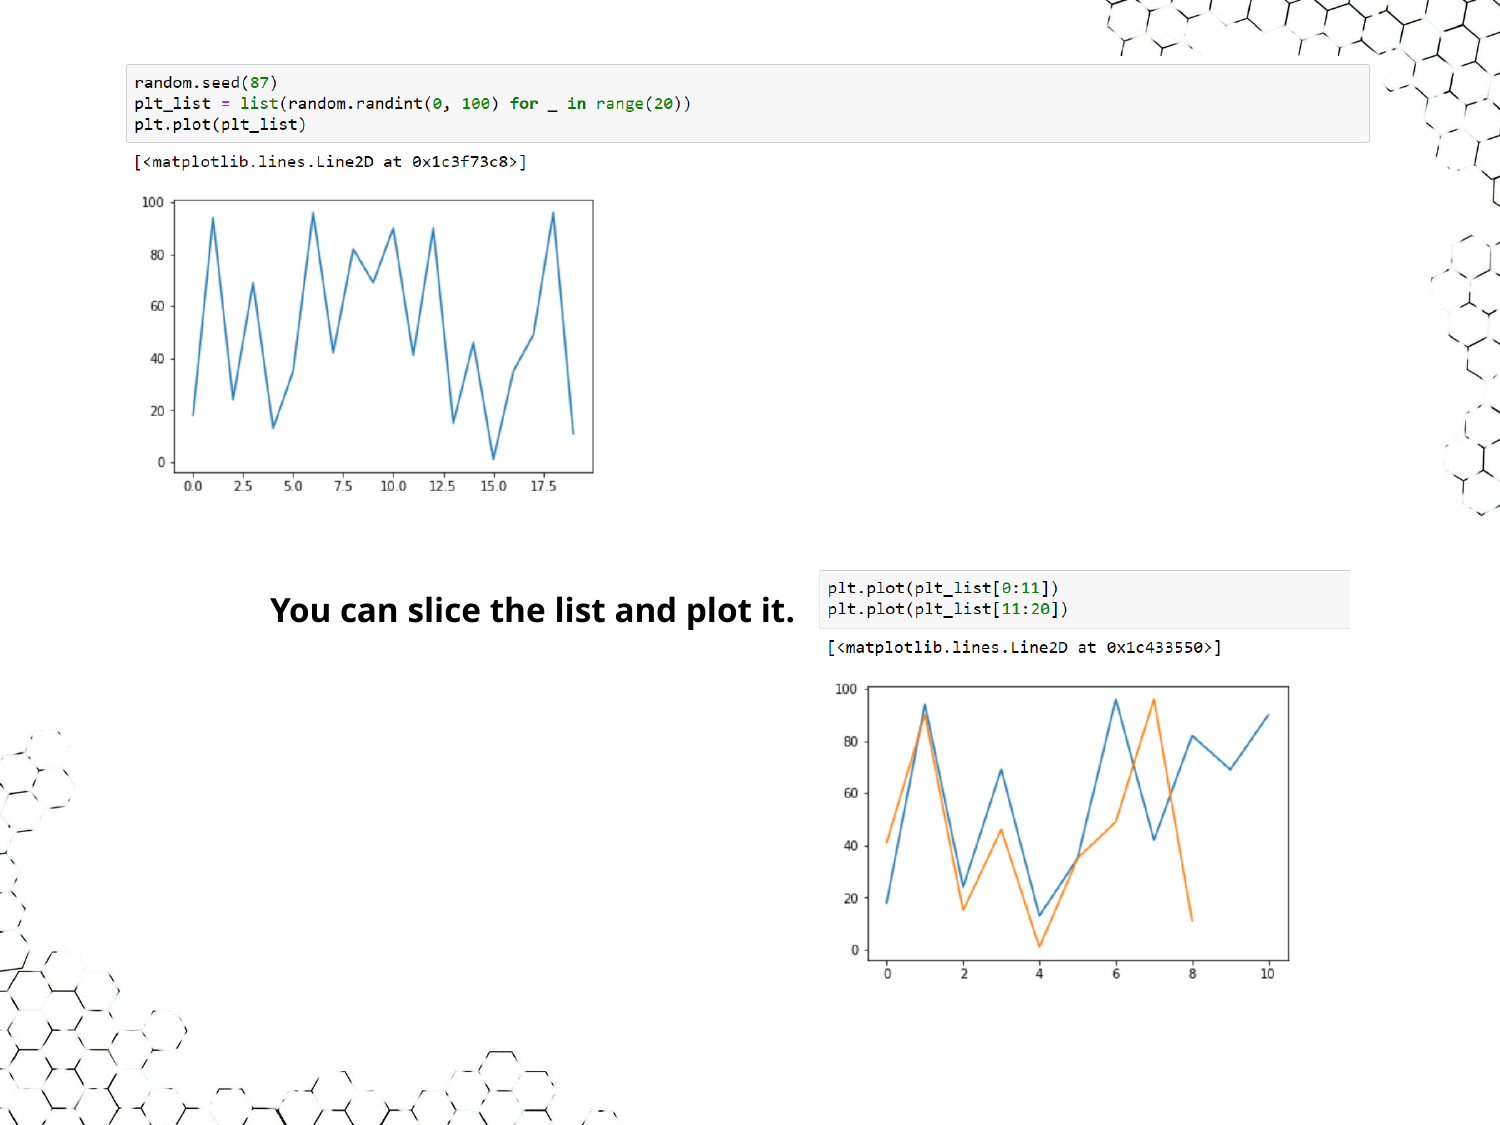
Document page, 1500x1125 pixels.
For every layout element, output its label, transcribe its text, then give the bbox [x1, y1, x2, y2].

picture [119, 0, 1500, 541]
text_box You can slice the list and plot it. [255, 562, 811, 637]
picture [0, 683, 646, 1125]
picture [814, 562, 1350, 1002]
